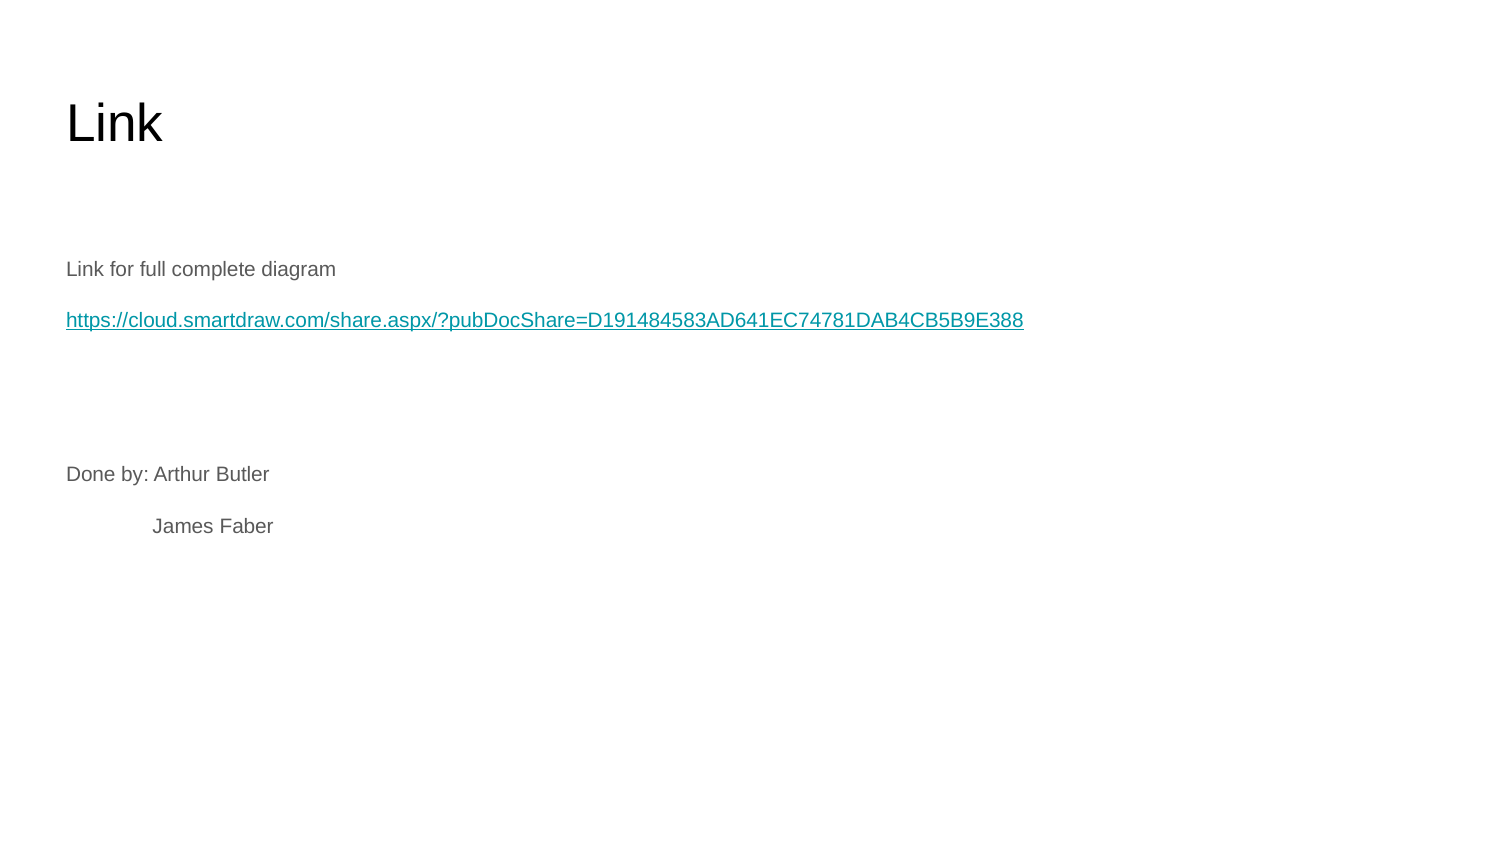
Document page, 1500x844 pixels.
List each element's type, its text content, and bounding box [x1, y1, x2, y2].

title Link [51, 72, 1449, 167]
list Link for full complete diagram https://cloud.smartdraw.com/share.aspx/?pubDocShare=D191484583AD641EC74781DAB4CB5B9E388 Done by: Arthur Butler James Faber [51, 189, 1209, 555]
